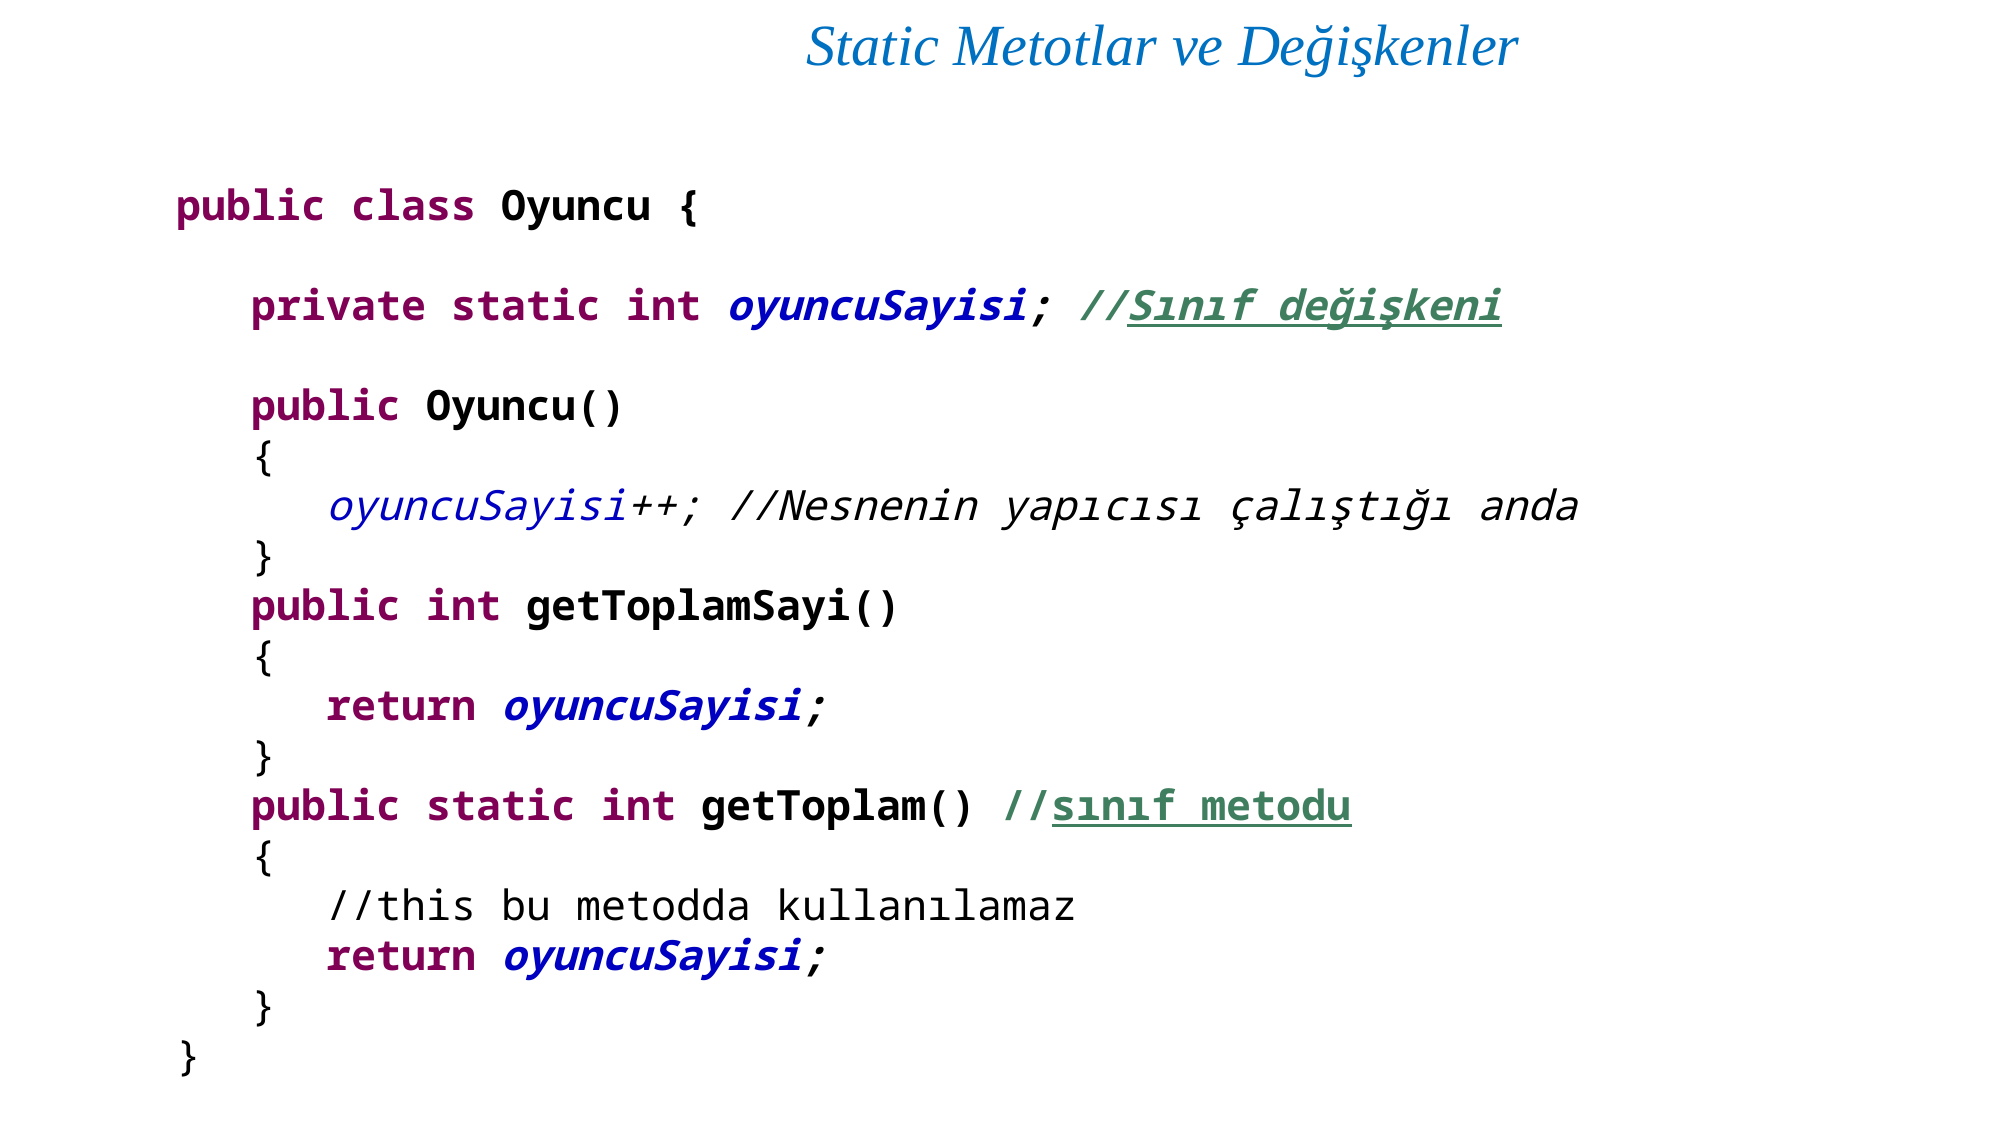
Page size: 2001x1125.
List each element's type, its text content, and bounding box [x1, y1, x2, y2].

text_box Static Metotlar ve Değişkenler [791, 0, 1535, 85]
text_box public class Oyuncu { private static int oyuncuSayisi; //Sınıf değişkeni public Oyuncu() { oyuncuSayisi++; //Nesnenin yapıcısı çalıştığı anda } public int getToplamSayi() { return oyuncuSayisi; } public static int getToplam() //sınıf metodu { //this bu metodda kullanılamaz return oyuncuSayisi; } } [161, 171, 1615, 1087]
